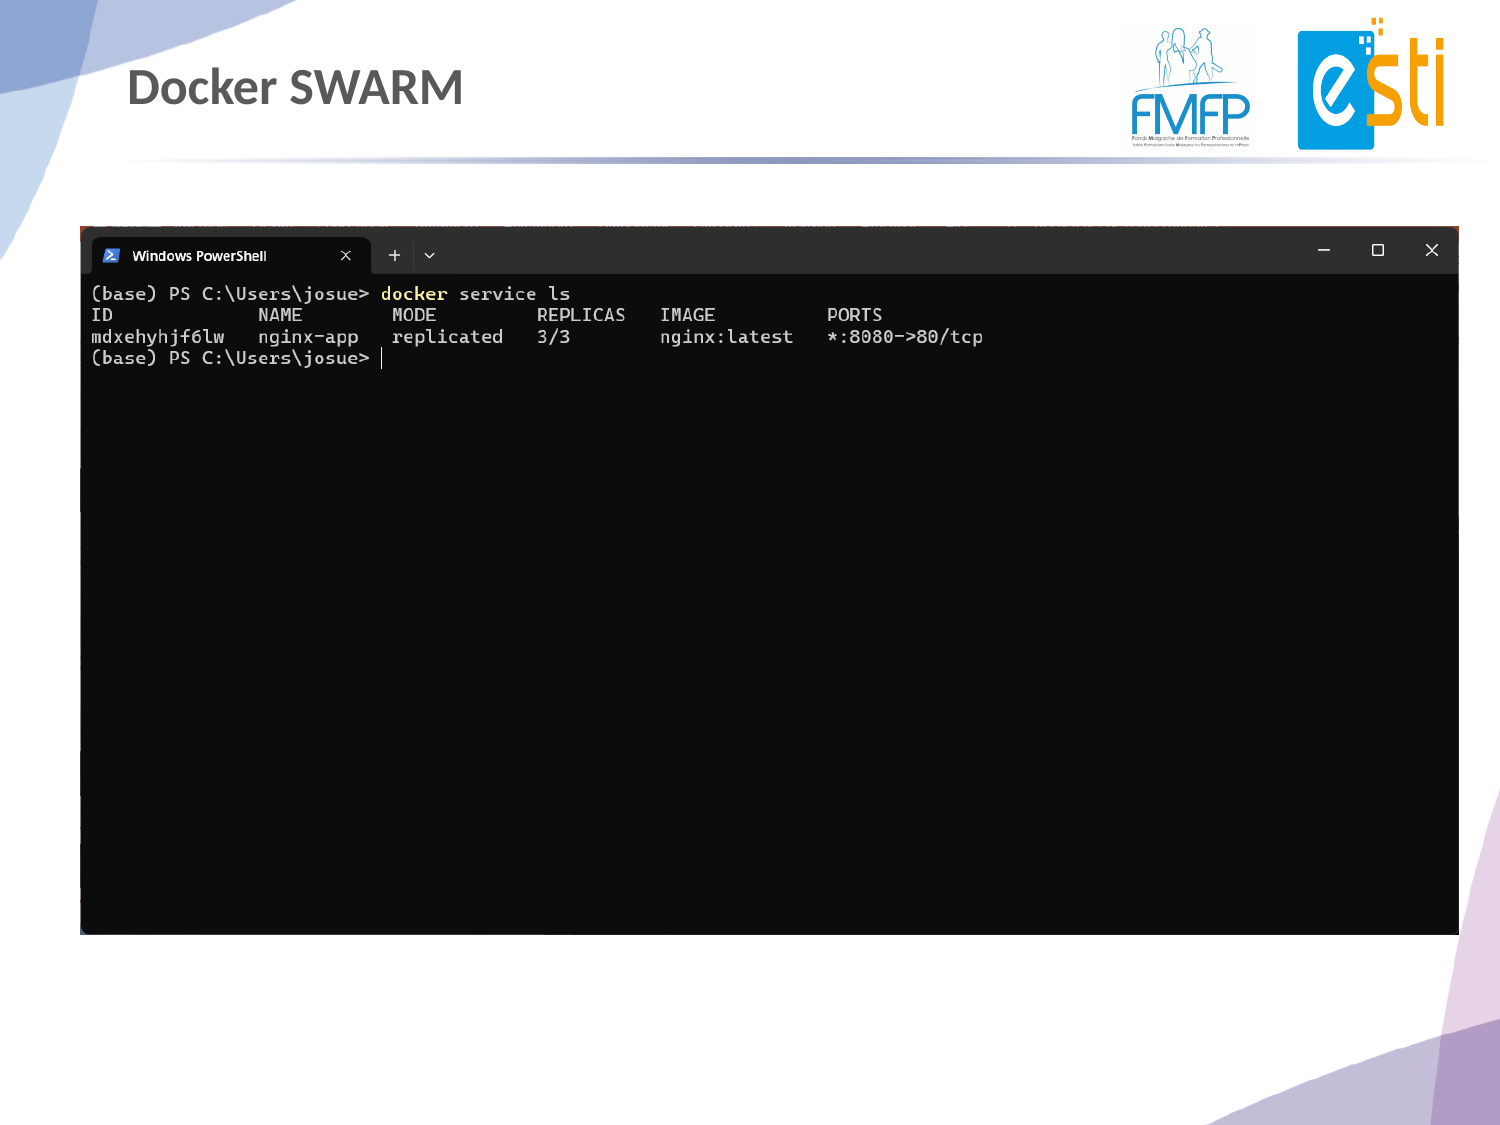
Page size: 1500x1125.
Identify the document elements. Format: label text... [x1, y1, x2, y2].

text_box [1121, 0, 1455, 174]
title Docker SWARM [112, 18, 1116, 150]
picture [0, 0, 1500, 1125]
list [80, 225, 1460, 935]
